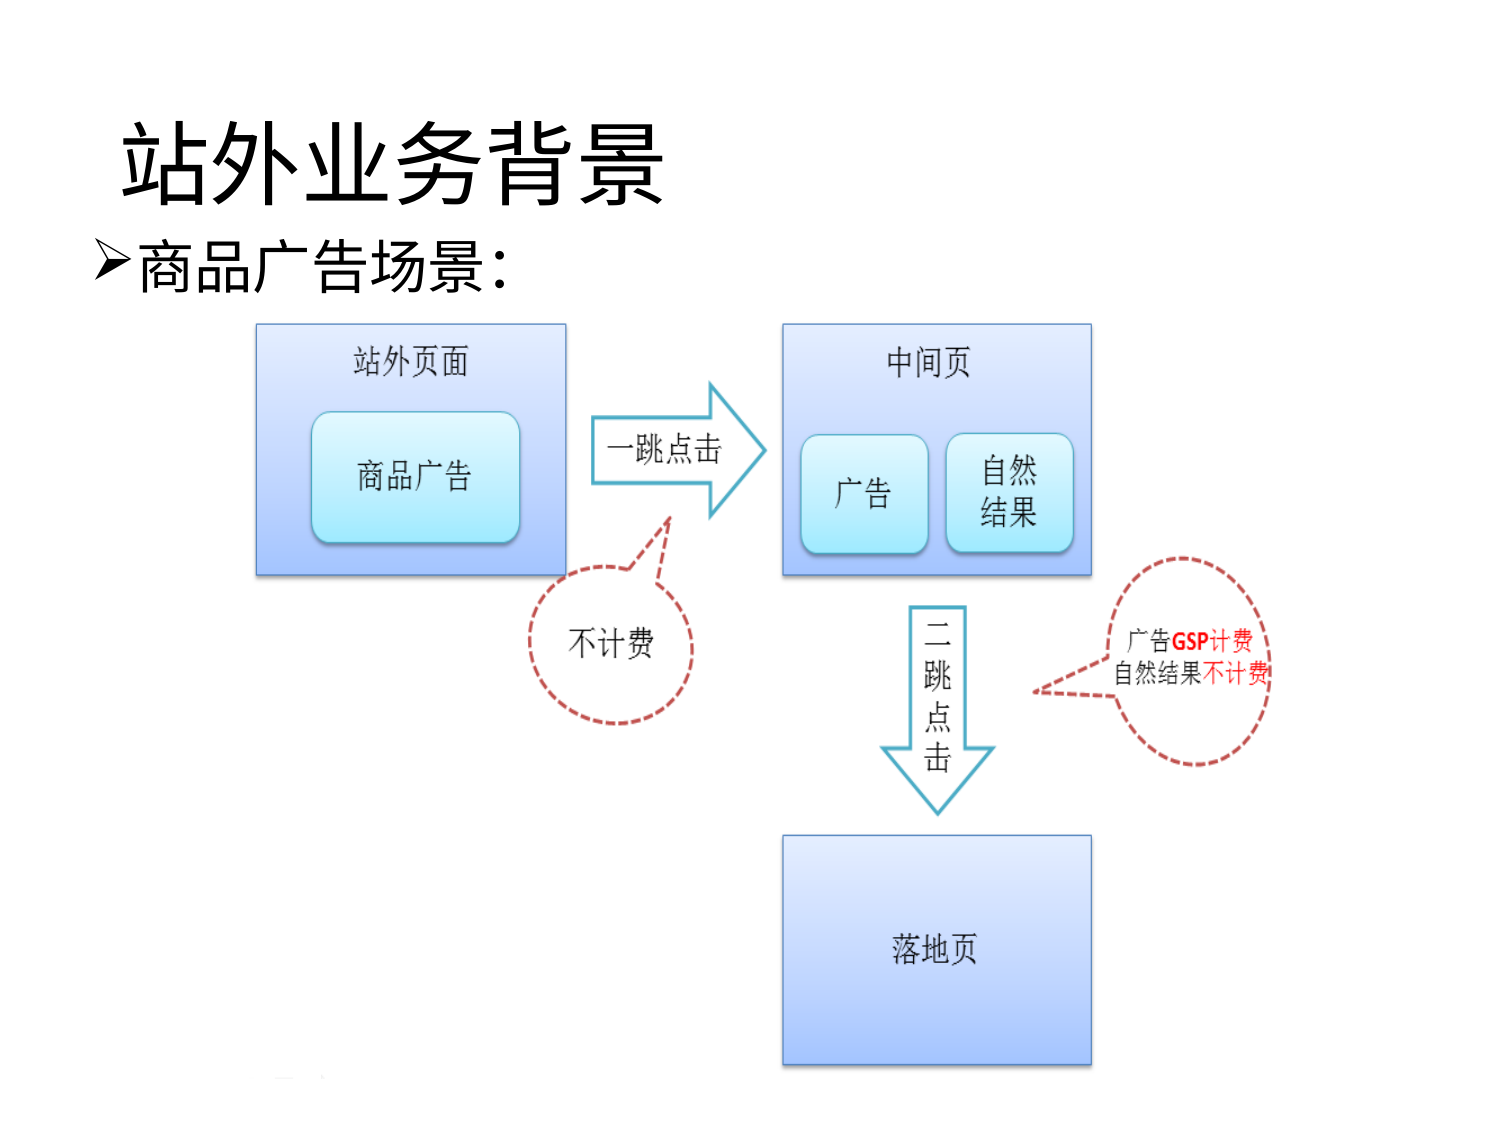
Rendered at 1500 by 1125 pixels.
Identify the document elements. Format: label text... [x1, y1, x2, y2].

picture [239, 298, 1281, 1079]
list 商品广告场景： [75, 230, 1425, 974]
title 站外业务背景 [103, 59, 1397, 230]
